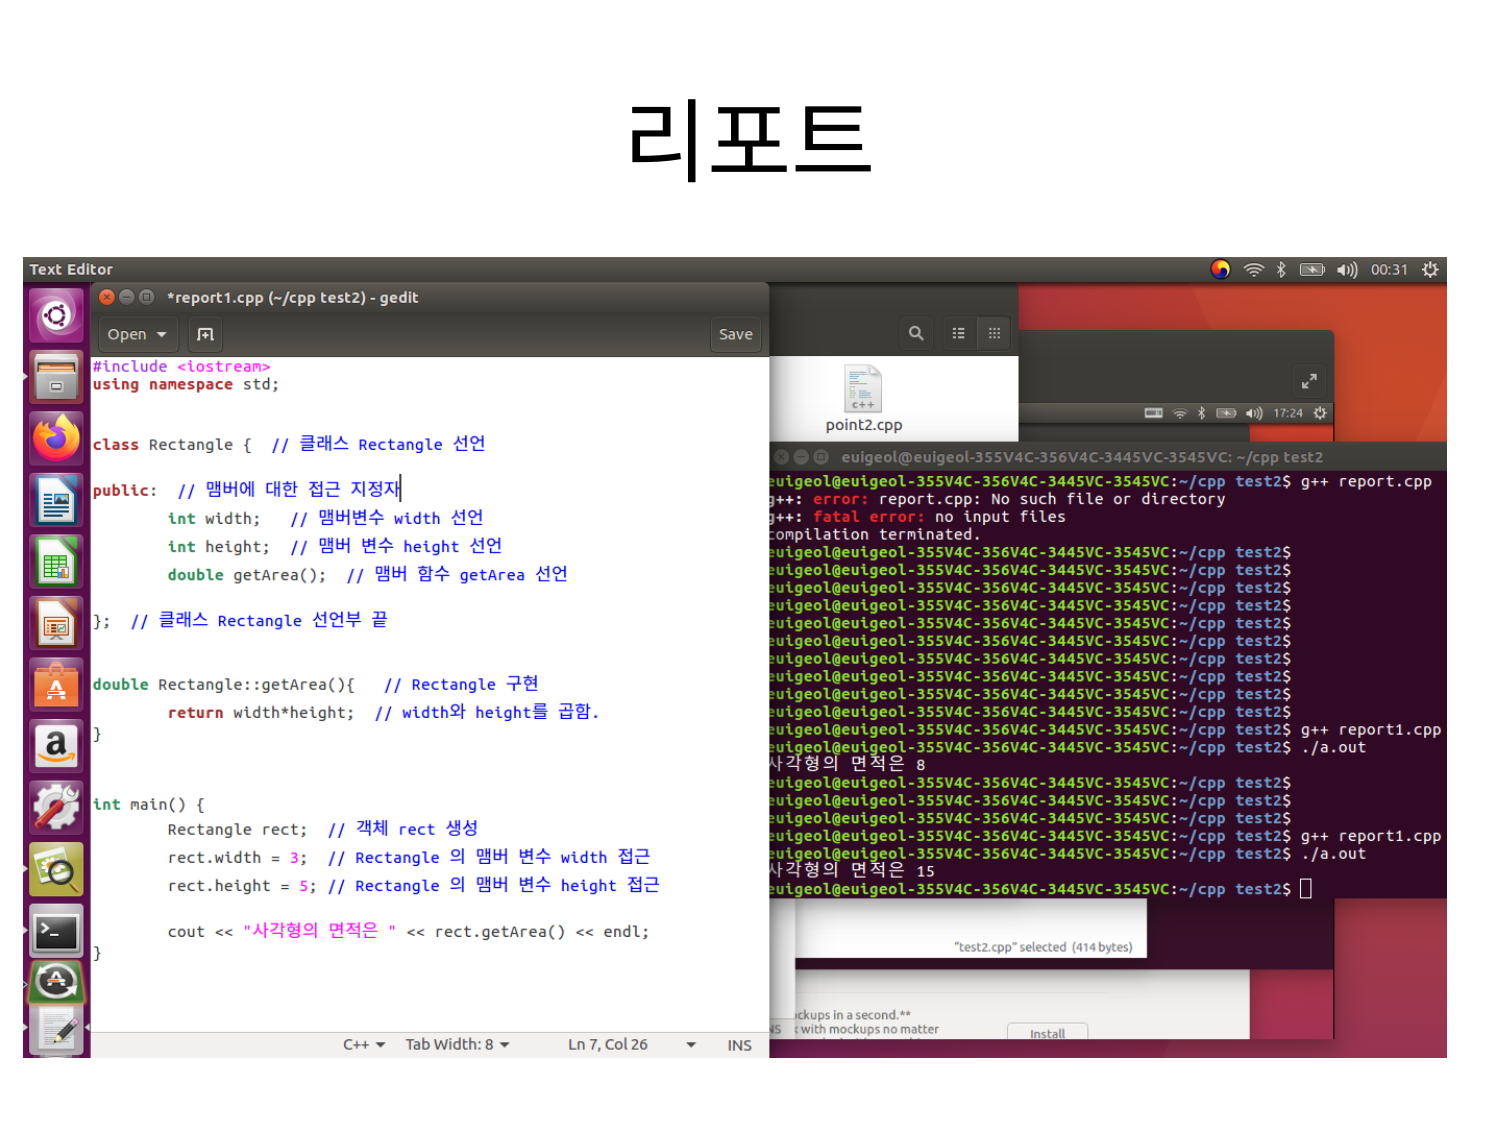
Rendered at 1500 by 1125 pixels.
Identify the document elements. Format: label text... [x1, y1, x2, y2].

picture [23, 257, 1447, 1059]
title 리포트 [75, 45, 1425, 233]
